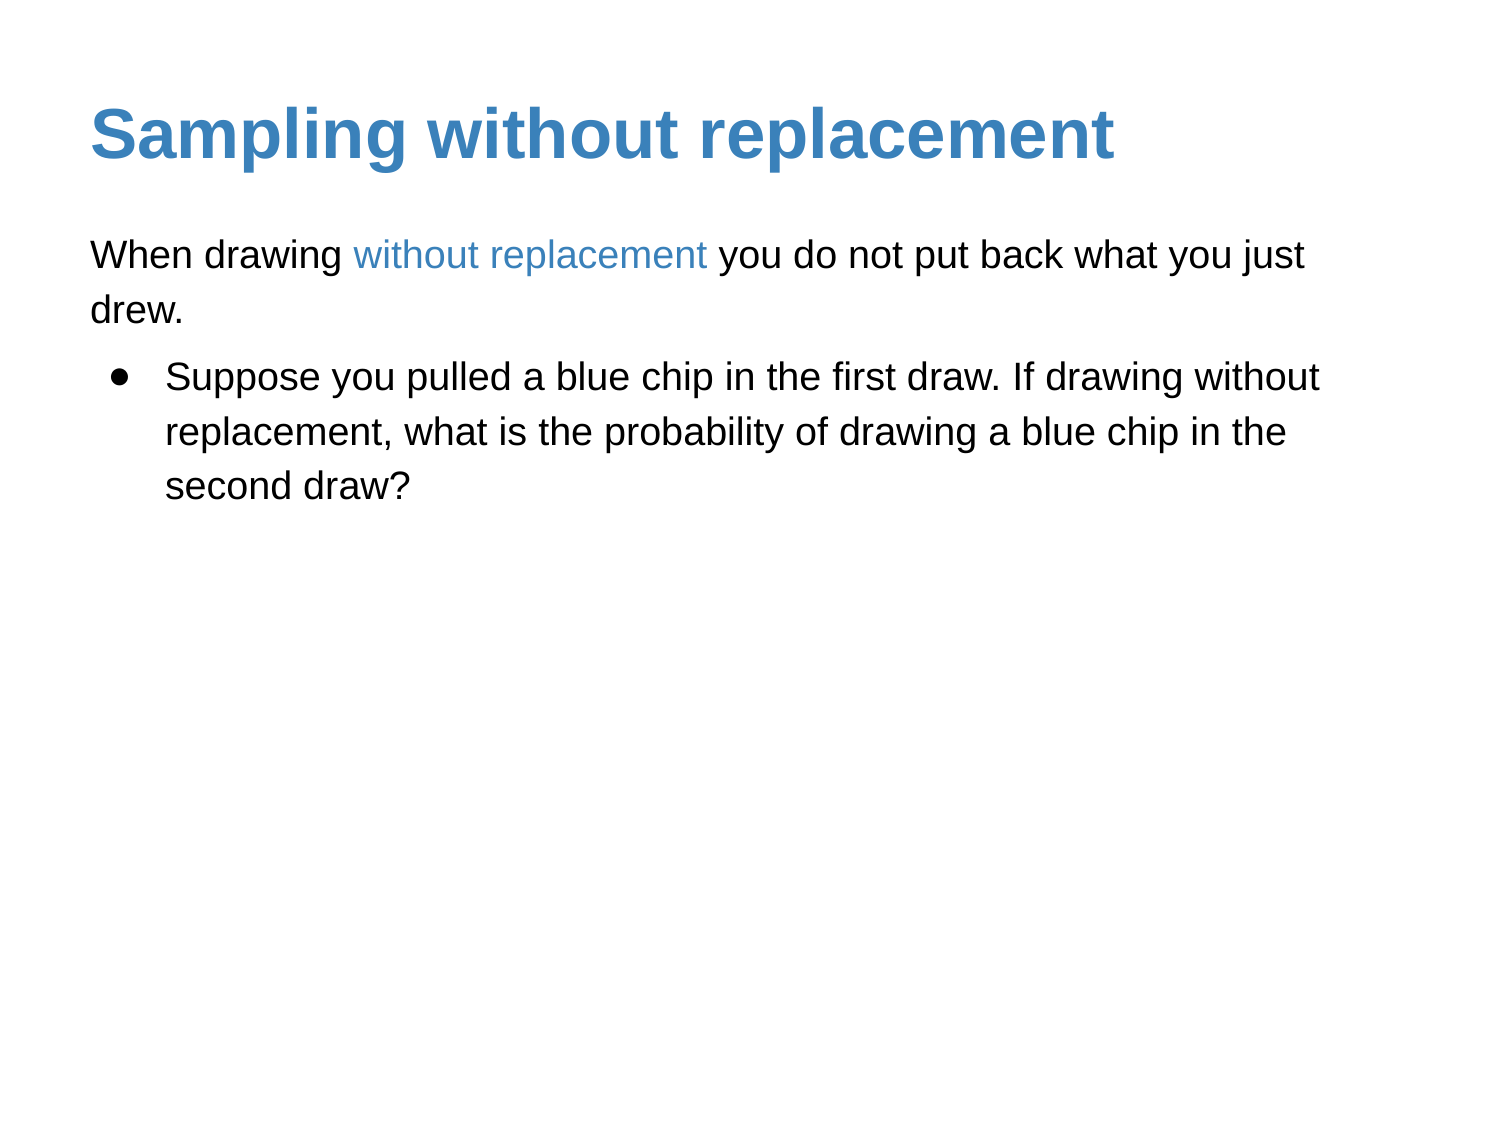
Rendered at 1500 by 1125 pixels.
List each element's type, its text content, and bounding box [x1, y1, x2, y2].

list When drawing without replacement you do not put back what you just drew. Suppose you pulled a blue chip in the first draw. If drawing without replacement, what is the probability of drawing a blue chip in the second draw? [75, 207, 1371, 1052]
title Sampling without replacement [75, 0, 1425, 188]
